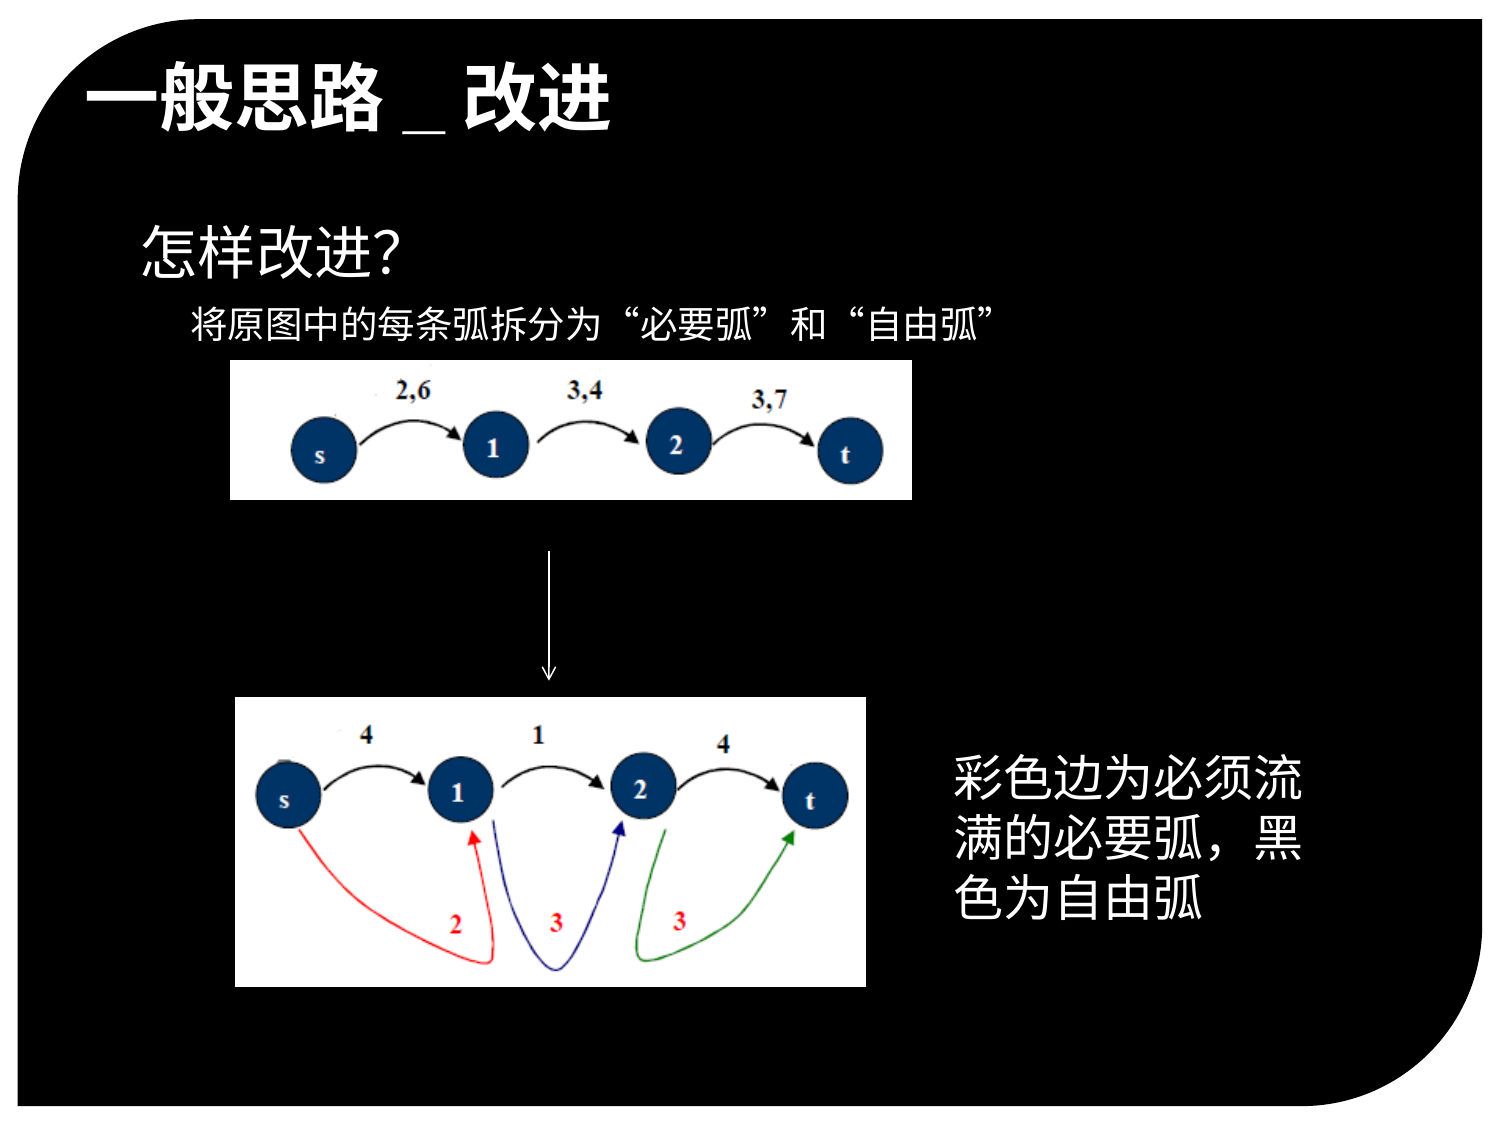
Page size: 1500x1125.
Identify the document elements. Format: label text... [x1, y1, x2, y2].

text_box 一般思路_改进 [70, 42, 797, 148]
text_box 彩色边为必须流满的必要弧，黑色为自由弧 [938, 739, 1353, 935]
picture [235, 697, 866, 987]
text_box 将原图中的每条弧拆分为“必要弧”和“自由弧” [175, 293, 1031, 354]
text_box 怎样改进？ [125, 208, 1500, 294]
picture [229, 359, 912, 500]
